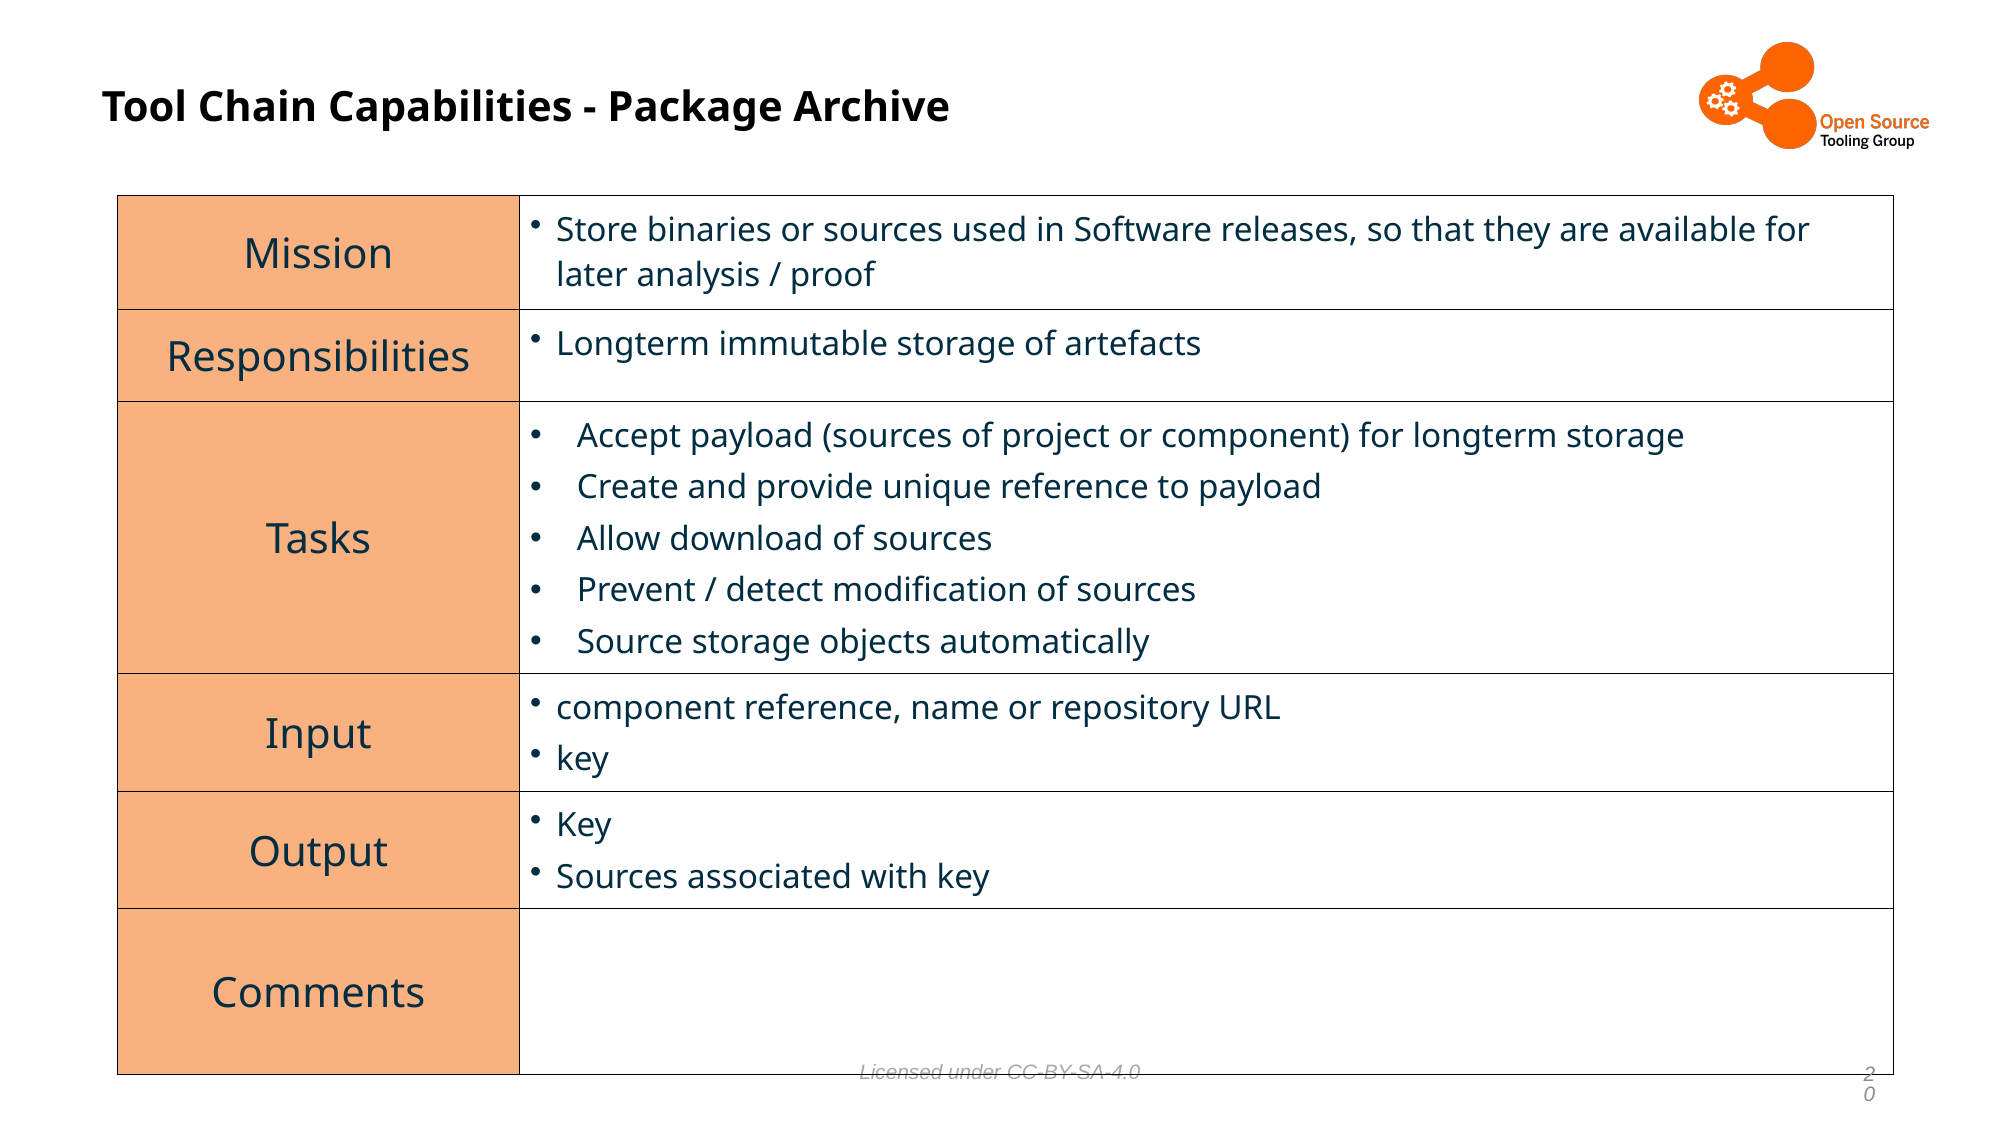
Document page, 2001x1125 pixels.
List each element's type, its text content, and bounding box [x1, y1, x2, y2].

table_cell Comments [118, 909, 519, 1074]
table_cell component reference, name or repository URL key [520, 674, 1893, 791]
table_header Mission [118, 196, 519, 309]
table_cell Output [118, 792, 519, 908]
table_cell Longterm immutable storage of artefacts [520, 310, 1893, 401]
table_cell Key Sources associated with key [520, 792, 1893, 908]
picture [1699, 42, 1929, 149]
table_cell Responsibilities [118, 310, 519, 401]
table_cell Input [118, 674, 519, 791]
table_cell Accept payload (sources of project or component) for longterm storage Create and provide unique reference to payload Allow download of sources Prevent / detect modification of sources Source storage objects automatically [520, 402, 1893, 673]
table_cell Tasks [118, 402, 519, 673]
table_header Store binaries or sources used in Software releases, so that they are available for later analysis / proof [520, 196, 1893, 309]
table_cell [520, 909, 1893, 1074]
slide_number 20 [1855, 1053, 1886, 1092]
title Tool Chain Capabilities - Package Archive [93, 58, 1707, 157]
